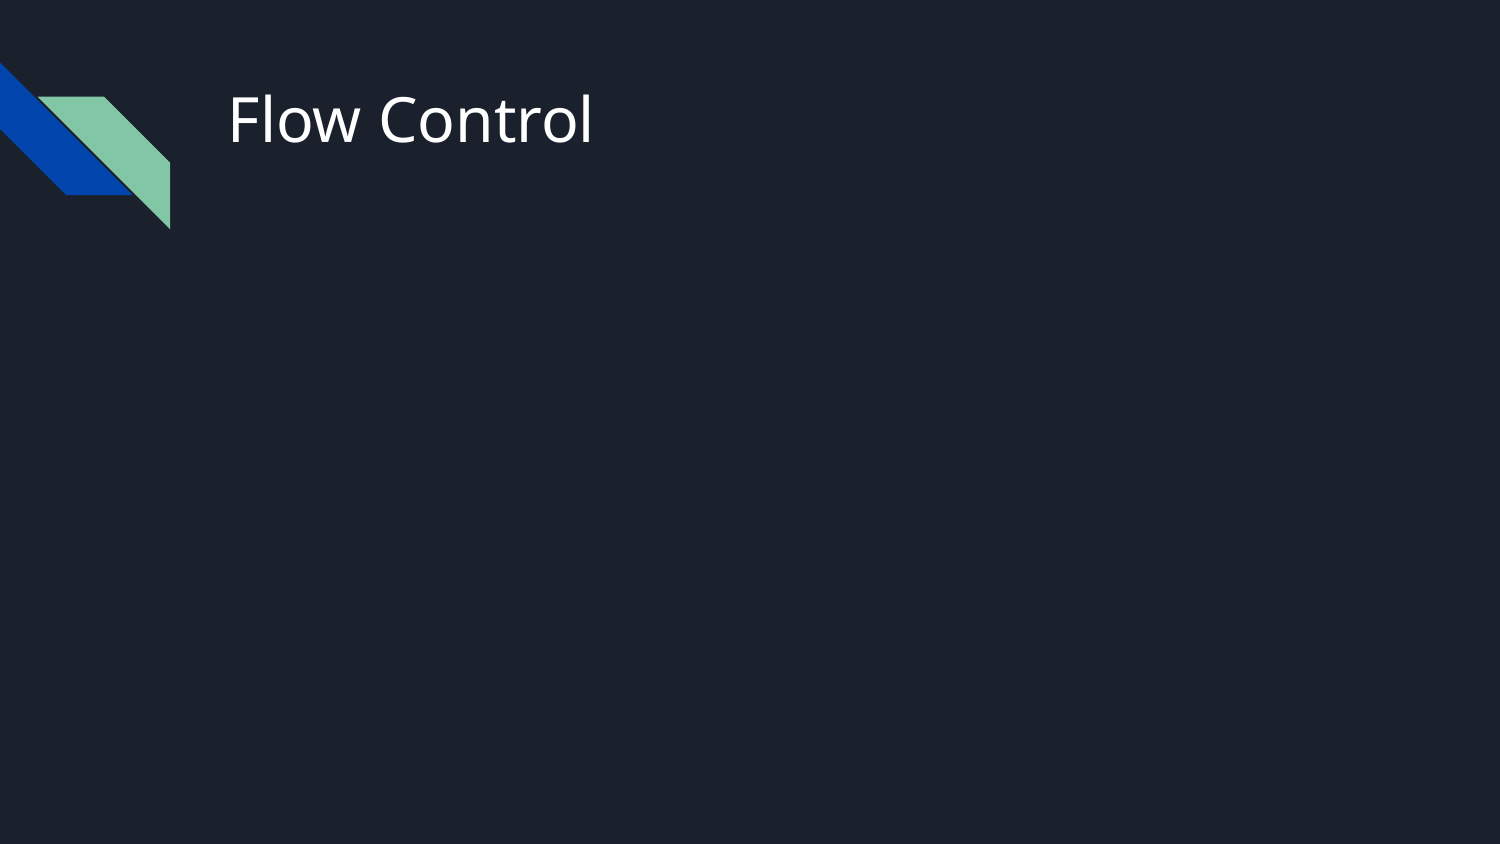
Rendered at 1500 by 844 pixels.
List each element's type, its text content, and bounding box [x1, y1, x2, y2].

title Flow Control [212, 64, 1368, 215]
